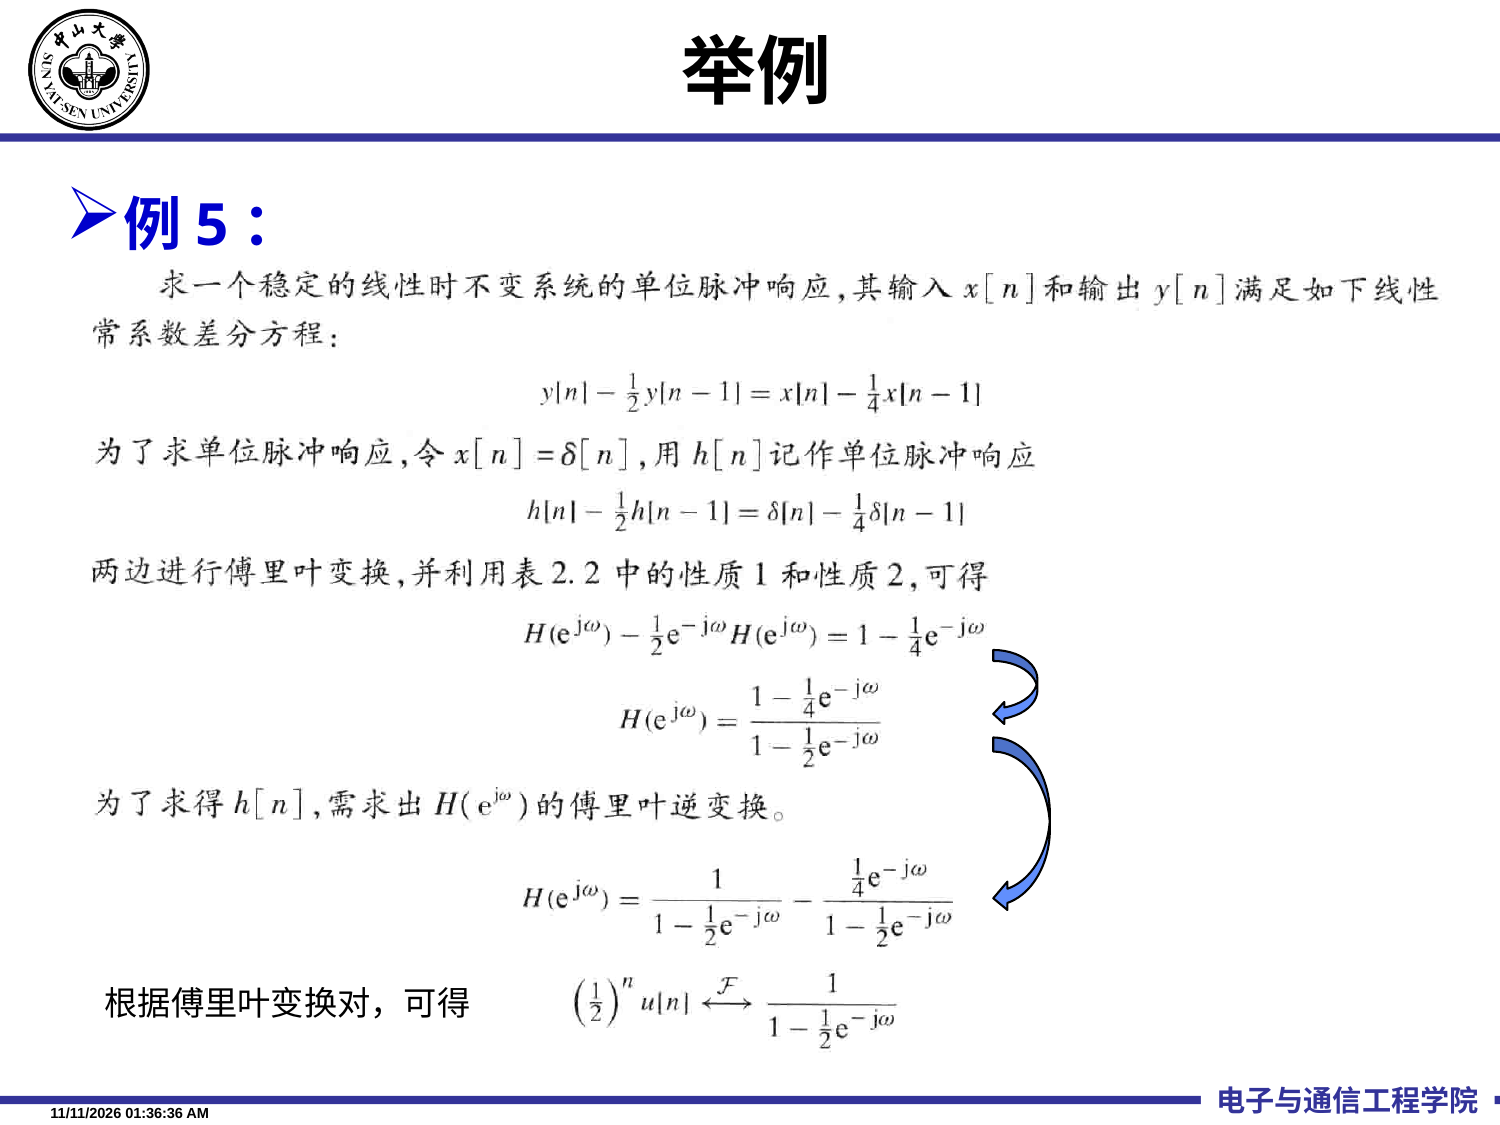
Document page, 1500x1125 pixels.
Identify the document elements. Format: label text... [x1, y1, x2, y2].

picture [28, 8, 150, 131]
picture [616, 674, 888, 768]
title 举例 [174, 0, 1338, 138]
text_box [87, 958, 908, 1056]
list 例5： [50, 162, 1450, 1075]
picture [87, 262, 1443, 418]
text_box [86, 424, 1038, 542]
picture [86, 774, 788, 839]
text_box [993, 650, 1038, 725]
picture [512, 845, 963, 955]
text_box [89, 548, 994, 669]
text_box [993, 737, 1050, 910]
